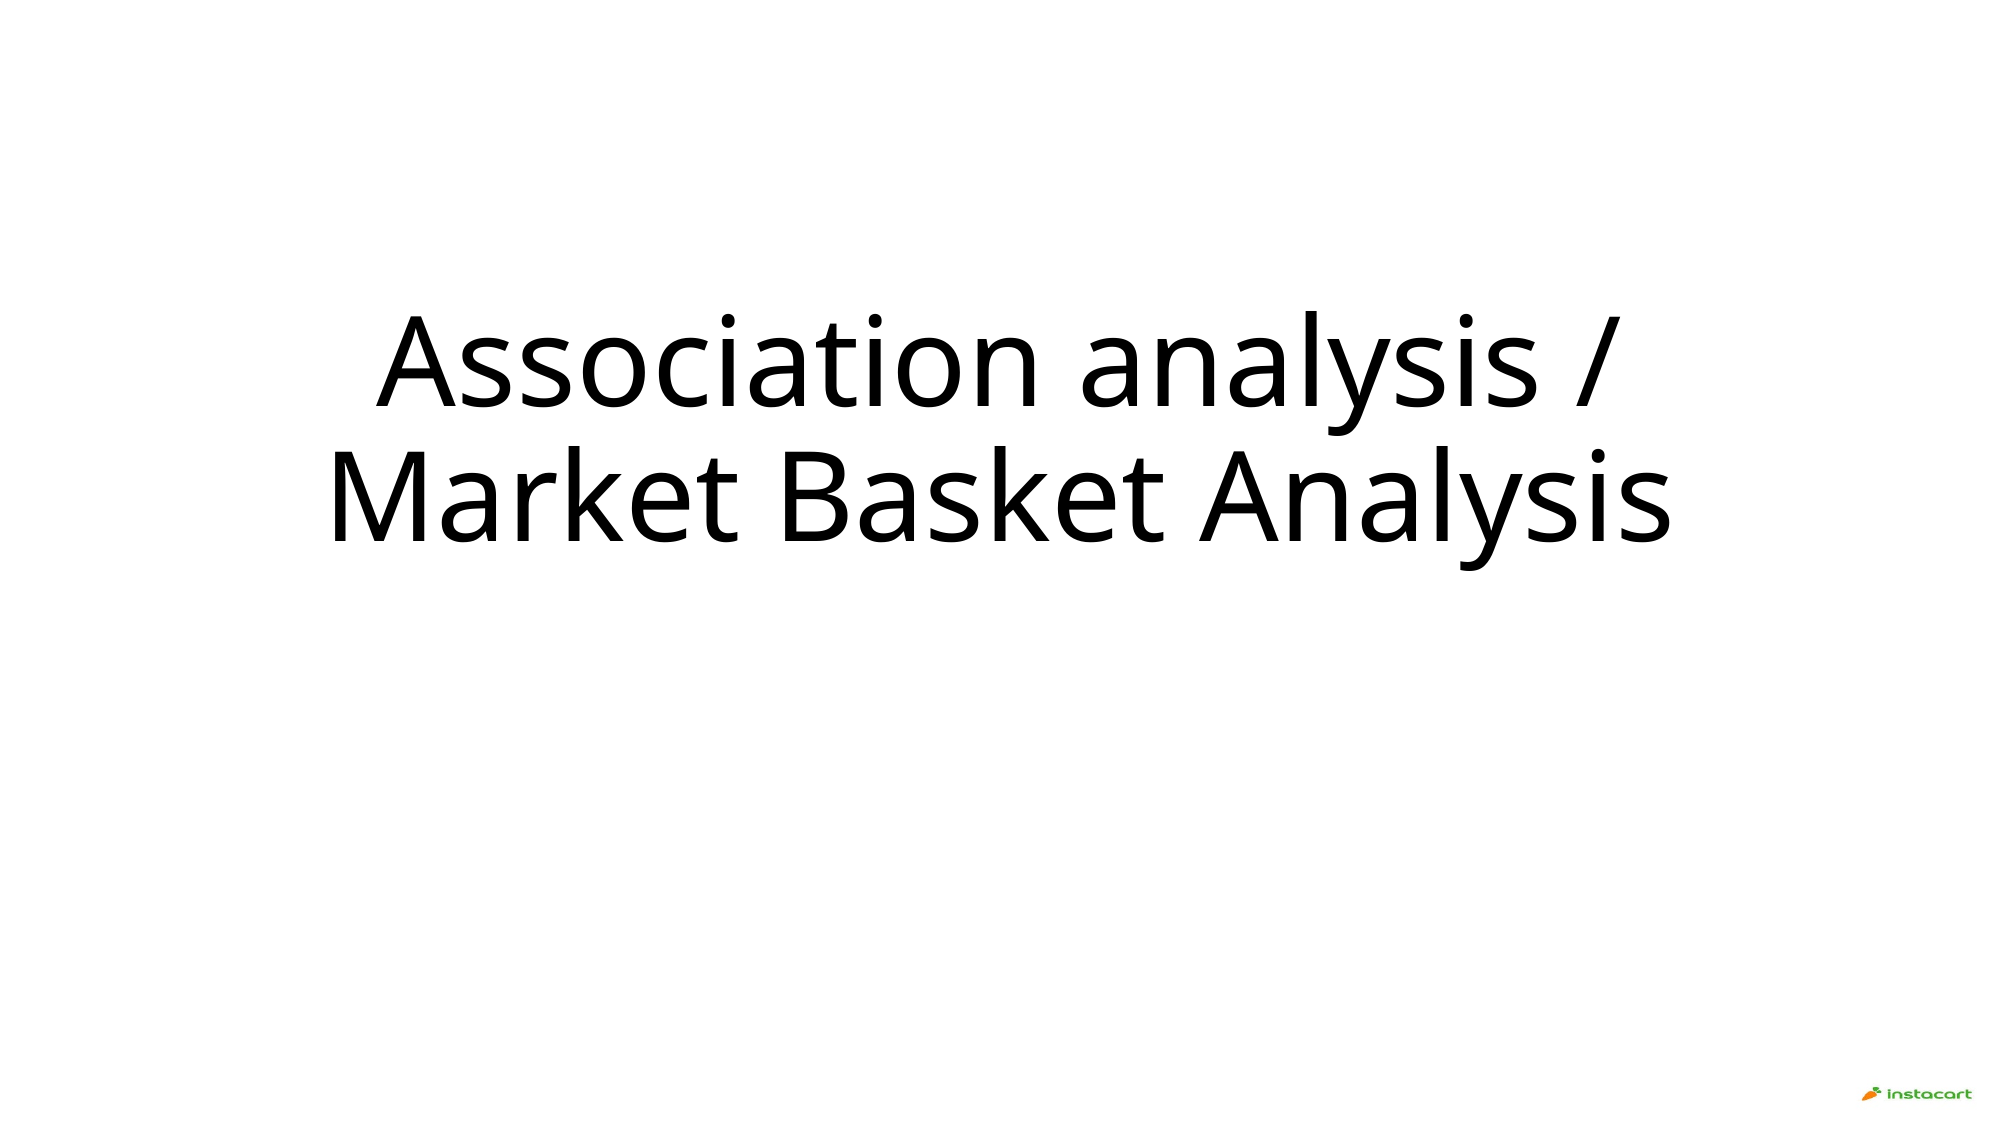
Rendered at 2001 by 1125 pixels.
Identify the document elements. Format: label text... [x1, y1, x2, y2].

title Association analysis / Market Basket Analysis [249, 184, 1750, 576]
picture [1844, 1065, 2000, 1125]
